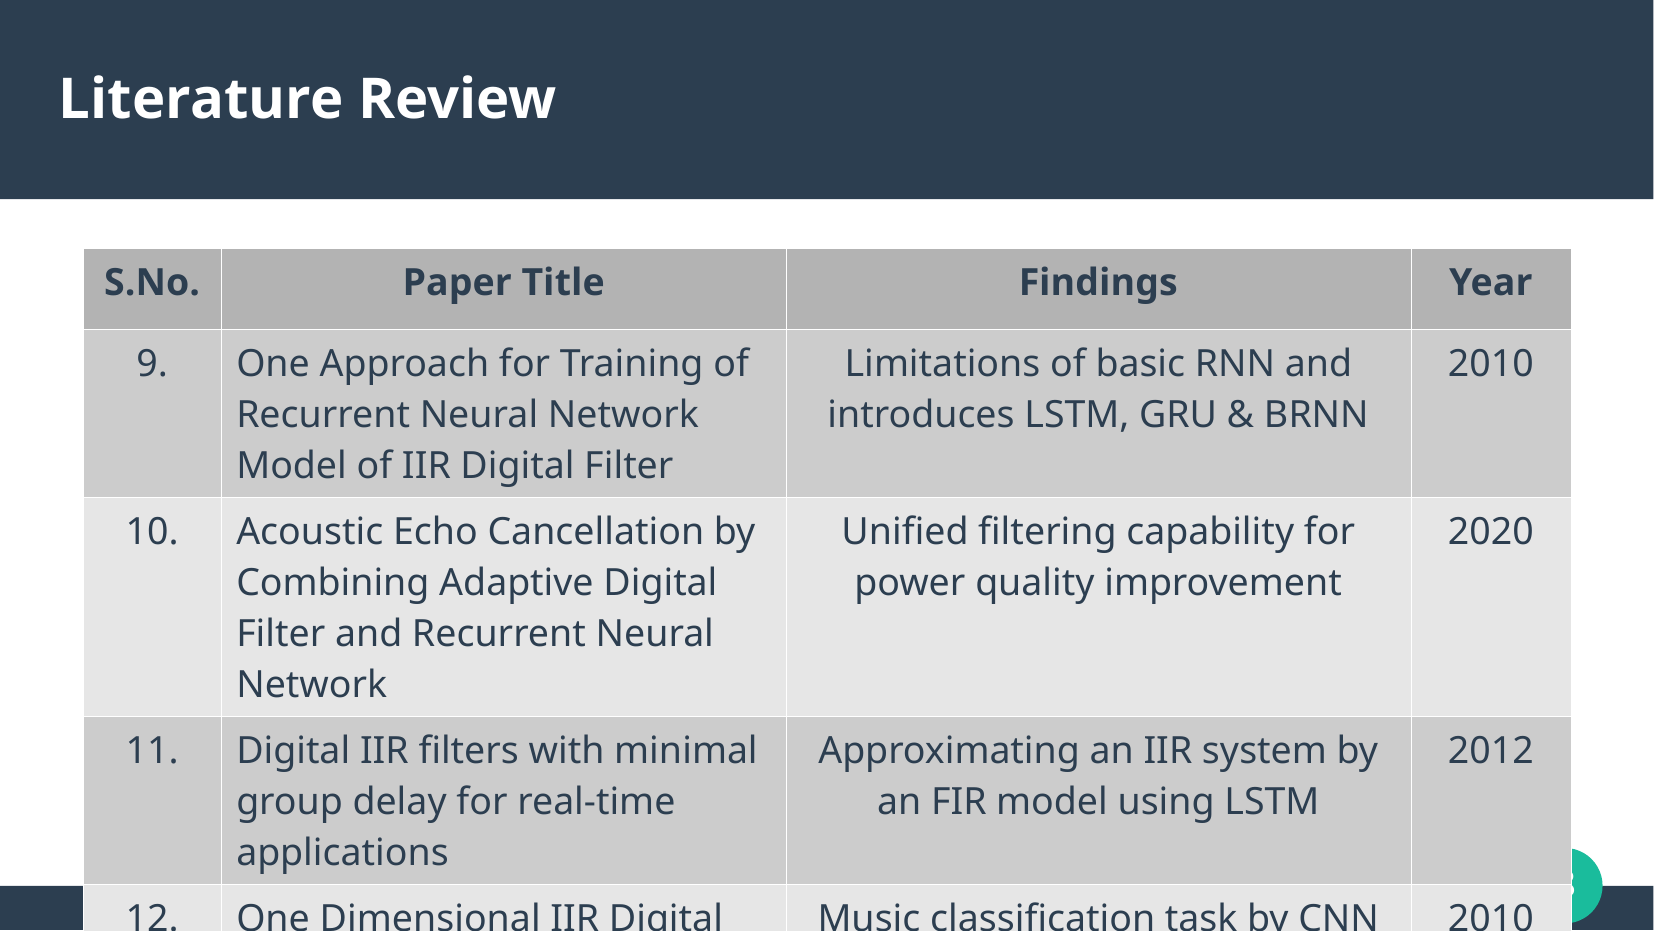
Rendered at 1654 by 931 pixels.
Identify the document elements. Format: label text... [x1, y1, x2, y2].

table_cell Acoustic Echo Cancellation by Combining Adaptive Digital Filter and Recurrent Neural Network [222, 498, 786, 716]
table_cell One Approach for Training of Recurrent Neural Network Model of IIR Digital Filter [222, 330, 786, 497]
table_cell 2020 [1412, 498, 1571, 716]
table_cell Approximating an IIR system by an FIR model using LSTM [787, 717, 1411, 884]
table_header Year [1412, 249, 1571, 329]
table_cell Unified filtering capability for power quality improvement [787, 498, 1411, 716]
table_cell Music classification task by CNN and variants of RNN [787, 885, 1411, 931]
table_cell 2010 [1412, 885, 1571, 931]
table_cell Limitations of basic RNN and introduces LSTM, GRU & BRNN [787, 330, 1411, 497]
table_header Findings [787, 249, 1411, 329]
table_cell 10. [84, 498, 221, 716]
table_header Paper Title [222, 249, 786, 329]
table_cell 12. [84, 885, 221, 931]
table_cell 9. [84, 330, 221, 497]
table_cell 11. [84, 717, 221, 884]
table_header S.No. [84, 249, 221, 329]
table_cell Digital IIR filters with minimal group delay for real-time applications [222, 717, 786, 884]
table_cell One Dimensional IIR Digital Filter Modeling Based on Recur rent Neural Network [222, 885, 786, 931]
table_cell 2010 [1412, 330, 1571, 497]
table_cell 2012 [1412, 717, 1571, 884]
title Literature Review [59, 37, 1595, 155]
